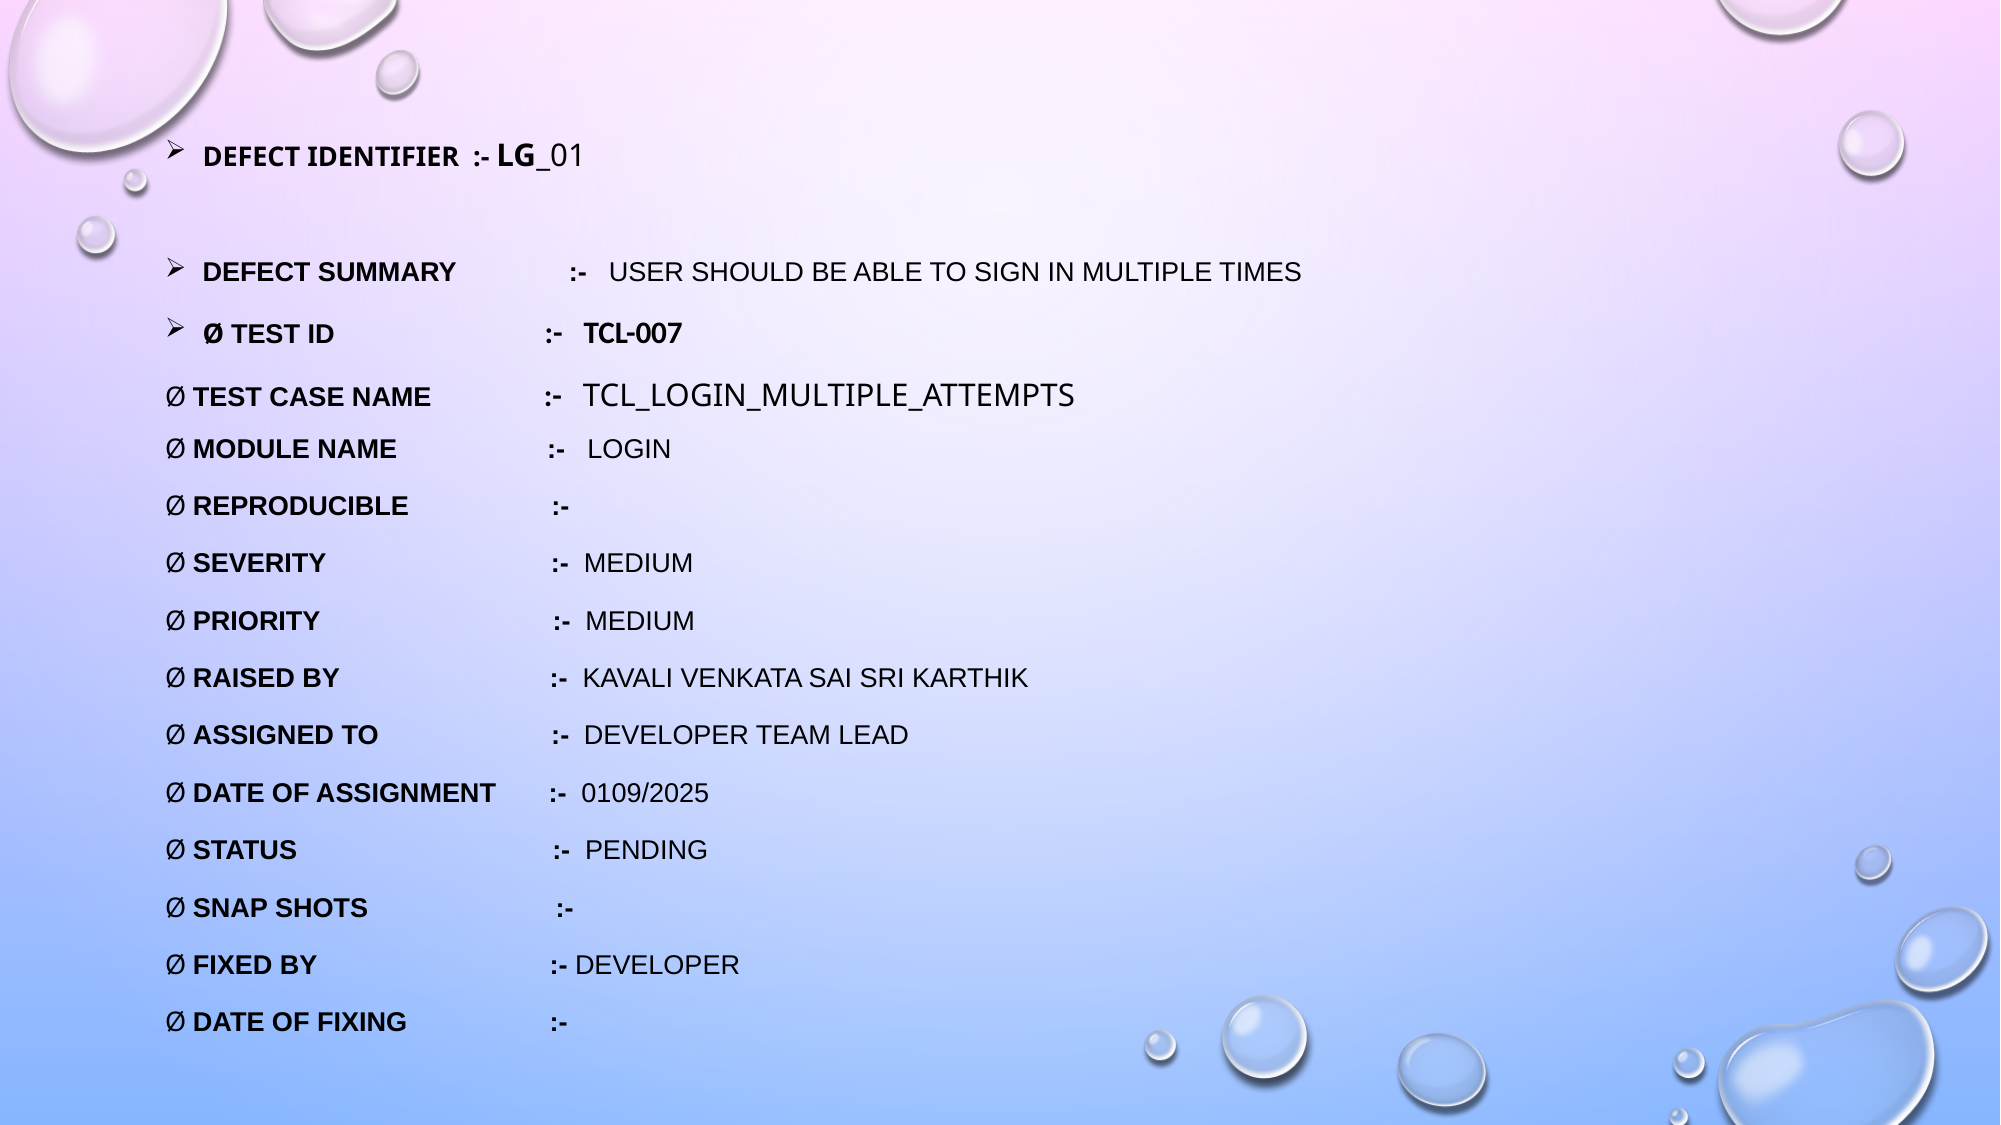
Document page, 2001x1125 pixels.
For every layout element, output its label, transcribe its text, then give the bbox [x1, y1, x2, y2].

list Defect identifier :- lg_01 Defect summary :- USER SHOULD BE ABLE TO SIGN IN MULTIPLE TIMES Ø Test Id :- tcl-007 Ø Test case name :- TCL_login_multiple_attempts Ø Module name :- login Ø Reproducible :- Ø Severity :- medium Ø Priority :- medium Ø Raised by :- kavali Venkata sai sri karthik Ø Assigned to :- developer Team lead Ø Date of assignment :- 0109/2025 Ø Status :- pending Ø Snap shots :- Ø Fixed by :- developer Ø Date of fixing :- [149, 124, 1850, 916]
picture [0, 0, 2000, 1125]
